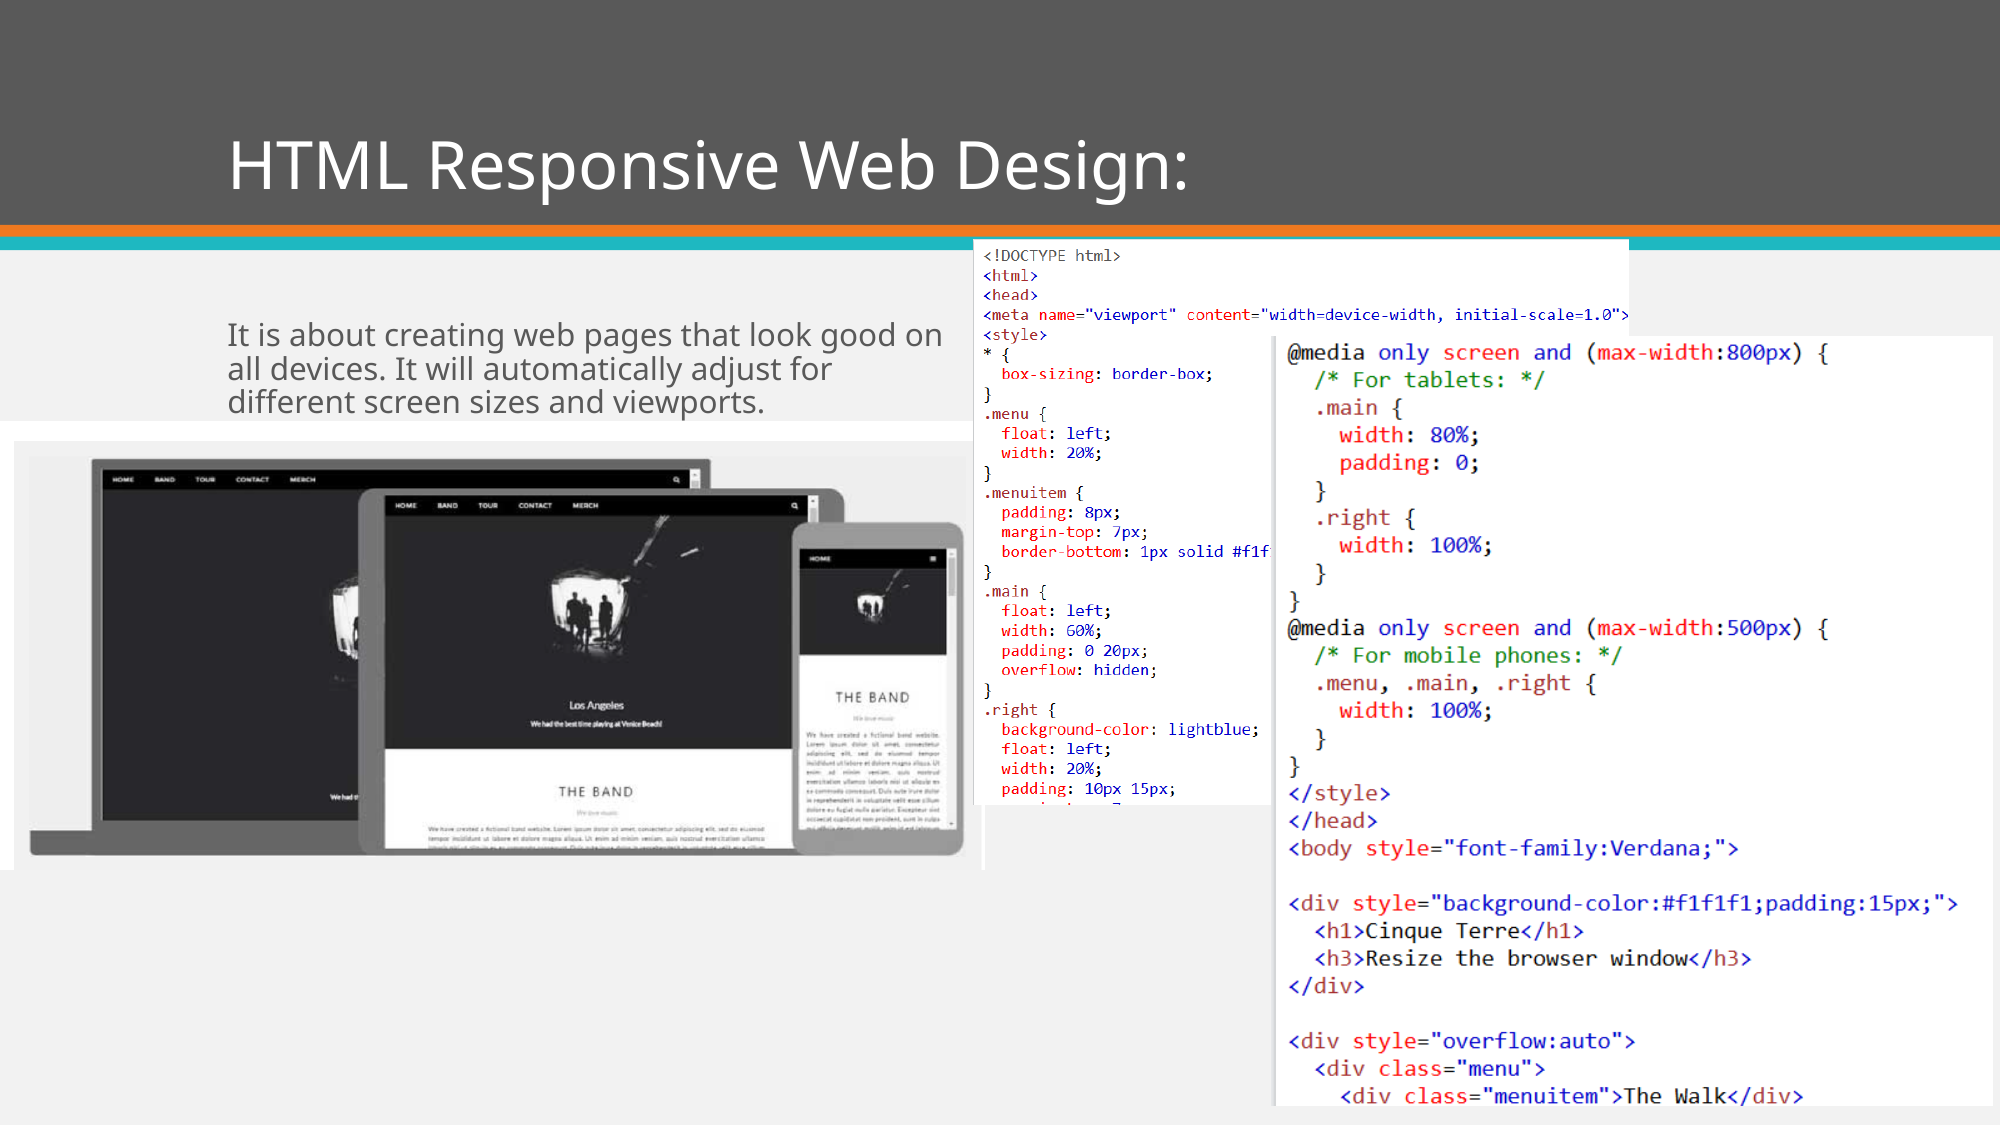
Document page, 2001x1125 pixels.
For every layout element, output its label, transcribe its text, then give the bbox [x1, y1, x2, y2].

list It is about creating web pages that look good on all devices. It will automatically adjust for different screen sizes and viewports. [212, 299, 963, 421]
title HTML Responsive Web Design: [212, 41, 1788, 212]
picture [0, 239, 1993, 1106]
